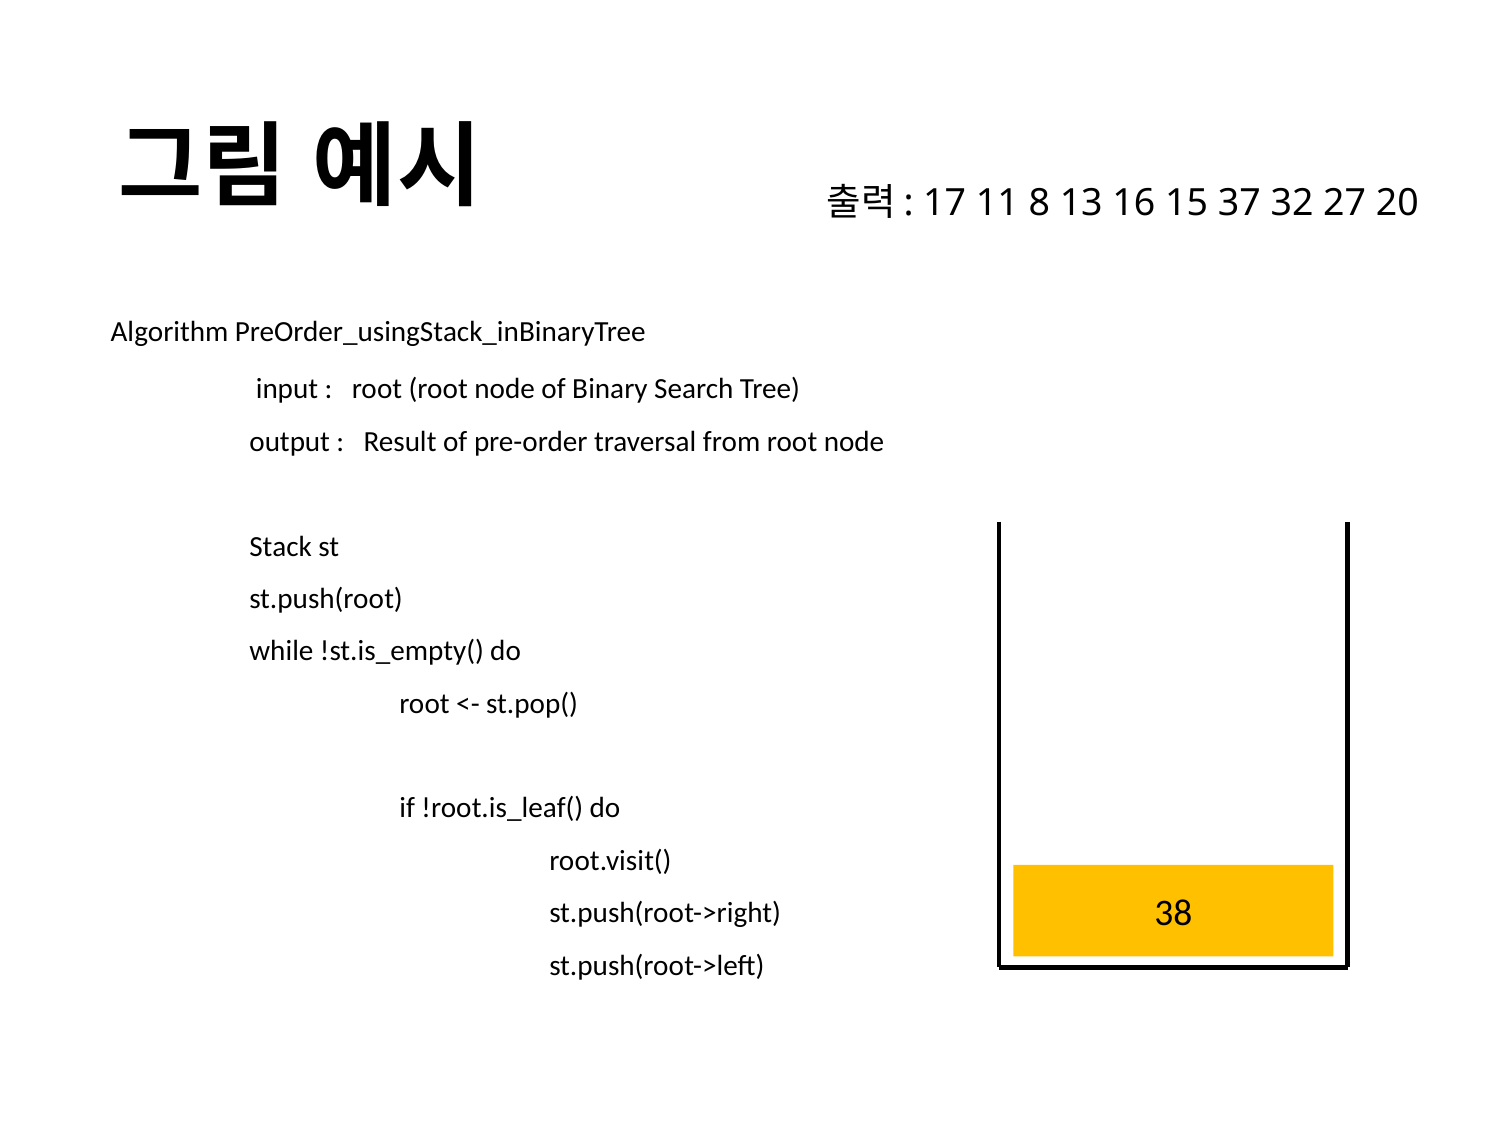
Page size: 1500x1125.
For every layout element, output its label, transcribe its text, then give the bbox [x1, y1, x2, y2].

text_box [998, 521, 1348, 968]
list Algorithm PreOrder_usingStack_inBinaryTree input : root (root node of Binary Search Tree) output : Result of pre-order traversal from root node Stack st st.push(root) while !st.is_empty() do root <- st.pop() if !root.is_leaf() do root.visit() st.push(root->right) st.push(root->left) [84, 291, 910, 1068]
title 그림 예시 [103, 59, 1397, 278]
text_box 출력: 17 11 8 13 16 15 37 32 27 20 [811, 158, 1455, 248]
